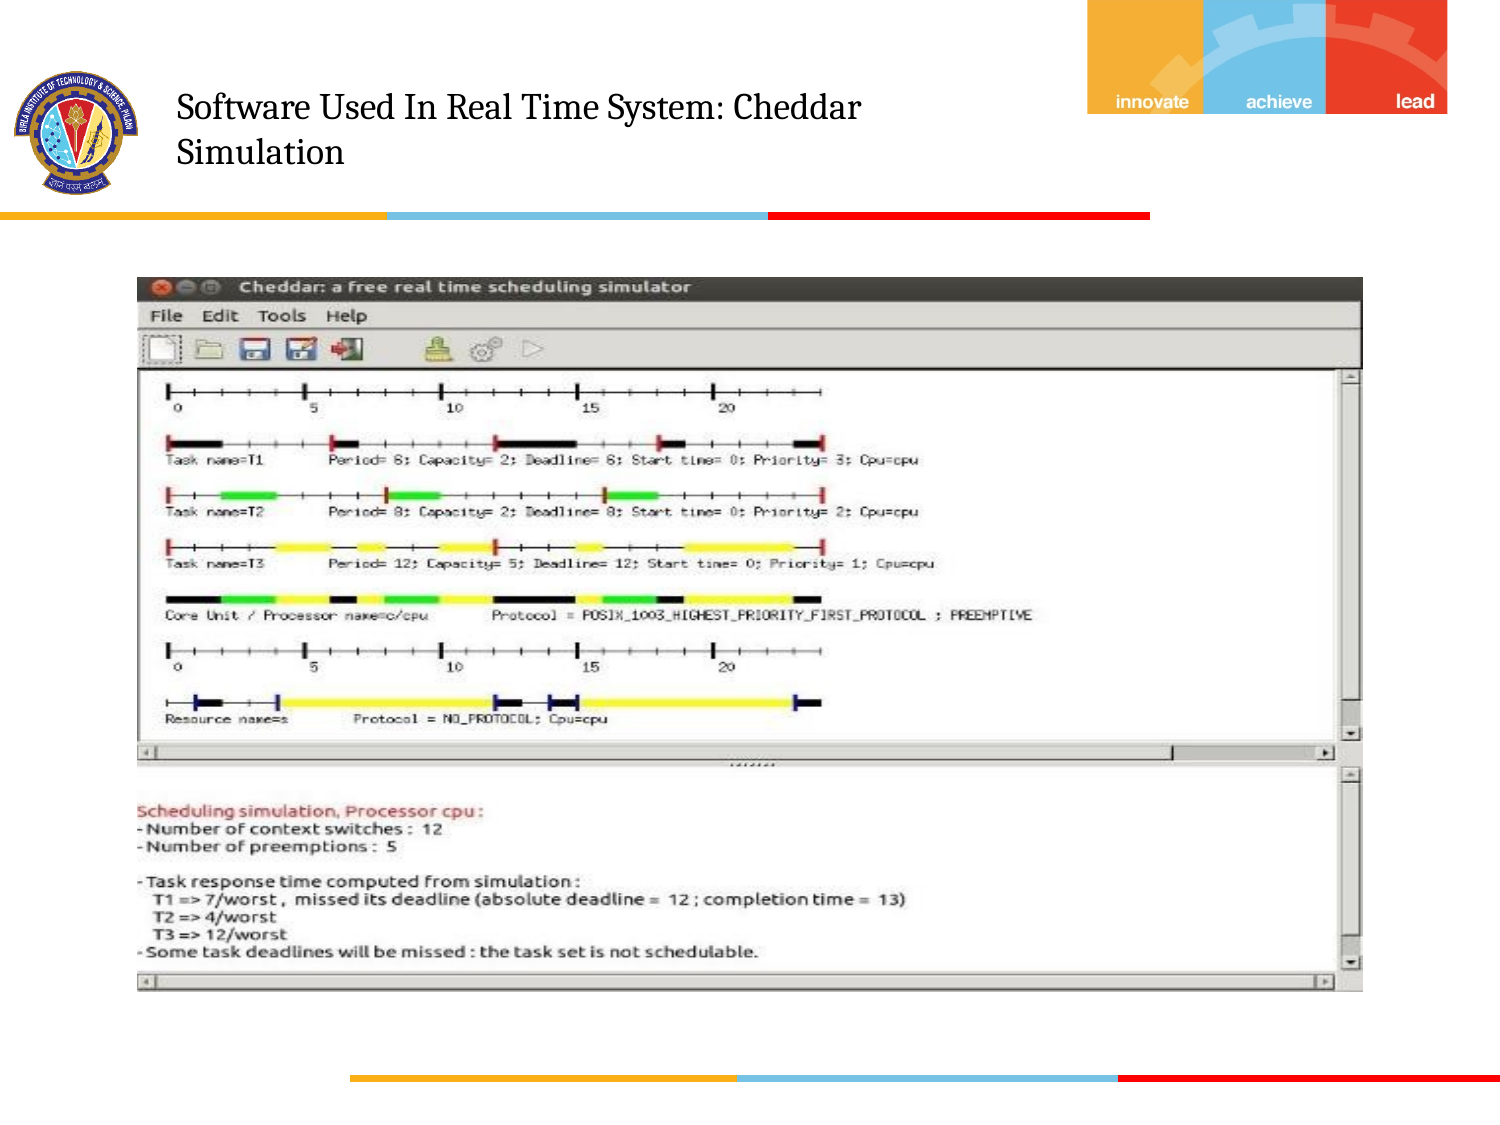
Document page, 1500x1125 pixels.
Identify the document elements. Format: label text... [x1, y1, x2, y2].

picture [137, 277, 1363, 992]
picture [1087, 0, 1448, 114]
picture [14, 71, 138, 195]
text_box Software Used In Real Time System: Cheddar Simulation [162, 74, 915, 180]
